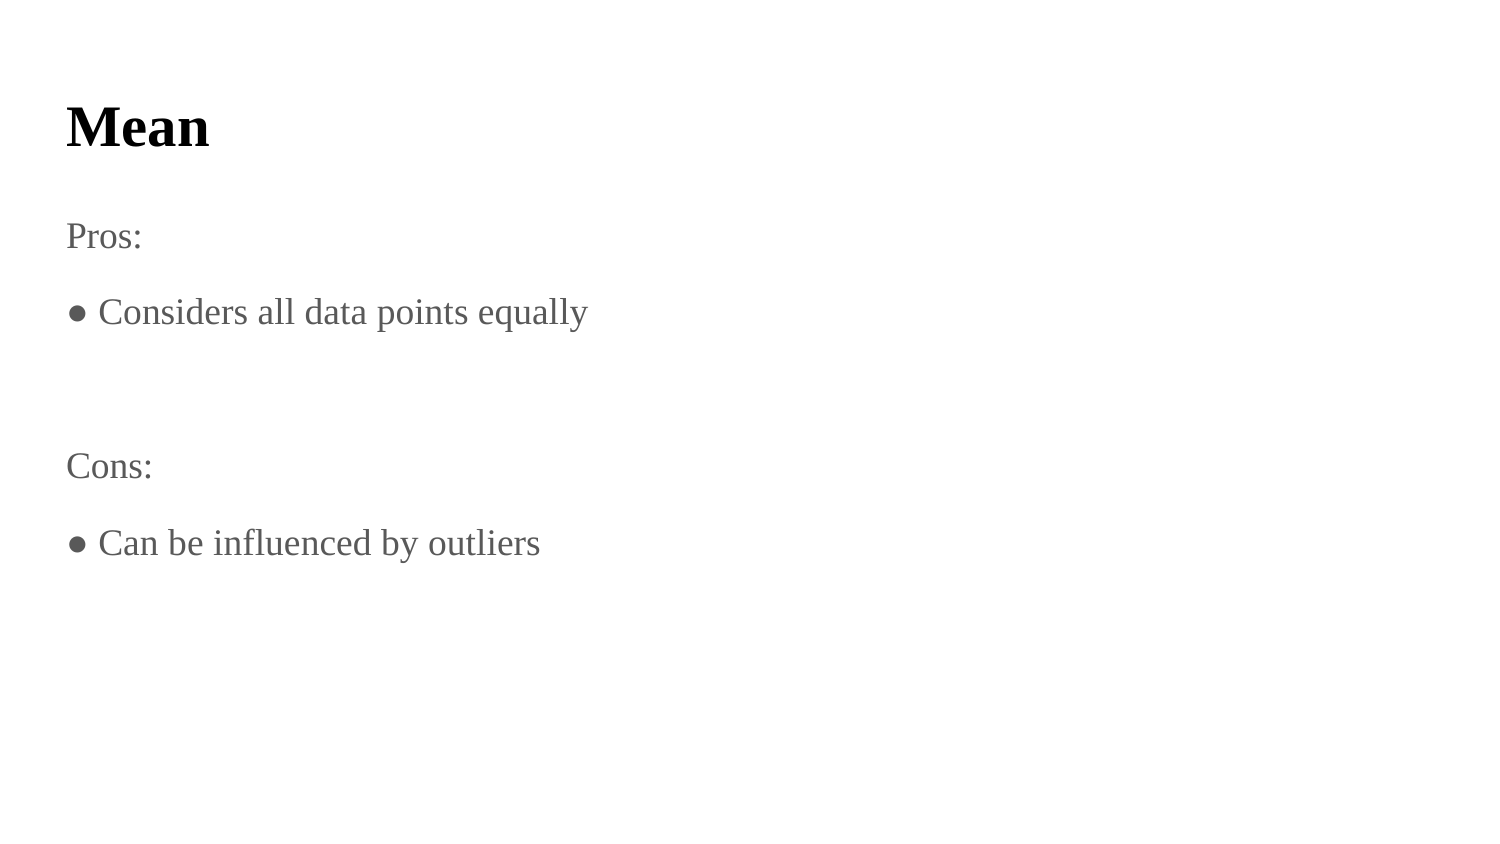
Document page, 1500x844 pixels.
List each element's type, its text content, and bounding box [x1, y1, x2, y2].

list Pros: ● Considers all data points equally Cons: ● Can be influenced by outliers [51, 189, 1449, 750]
title Mean [51, 72, 1449, 167]
